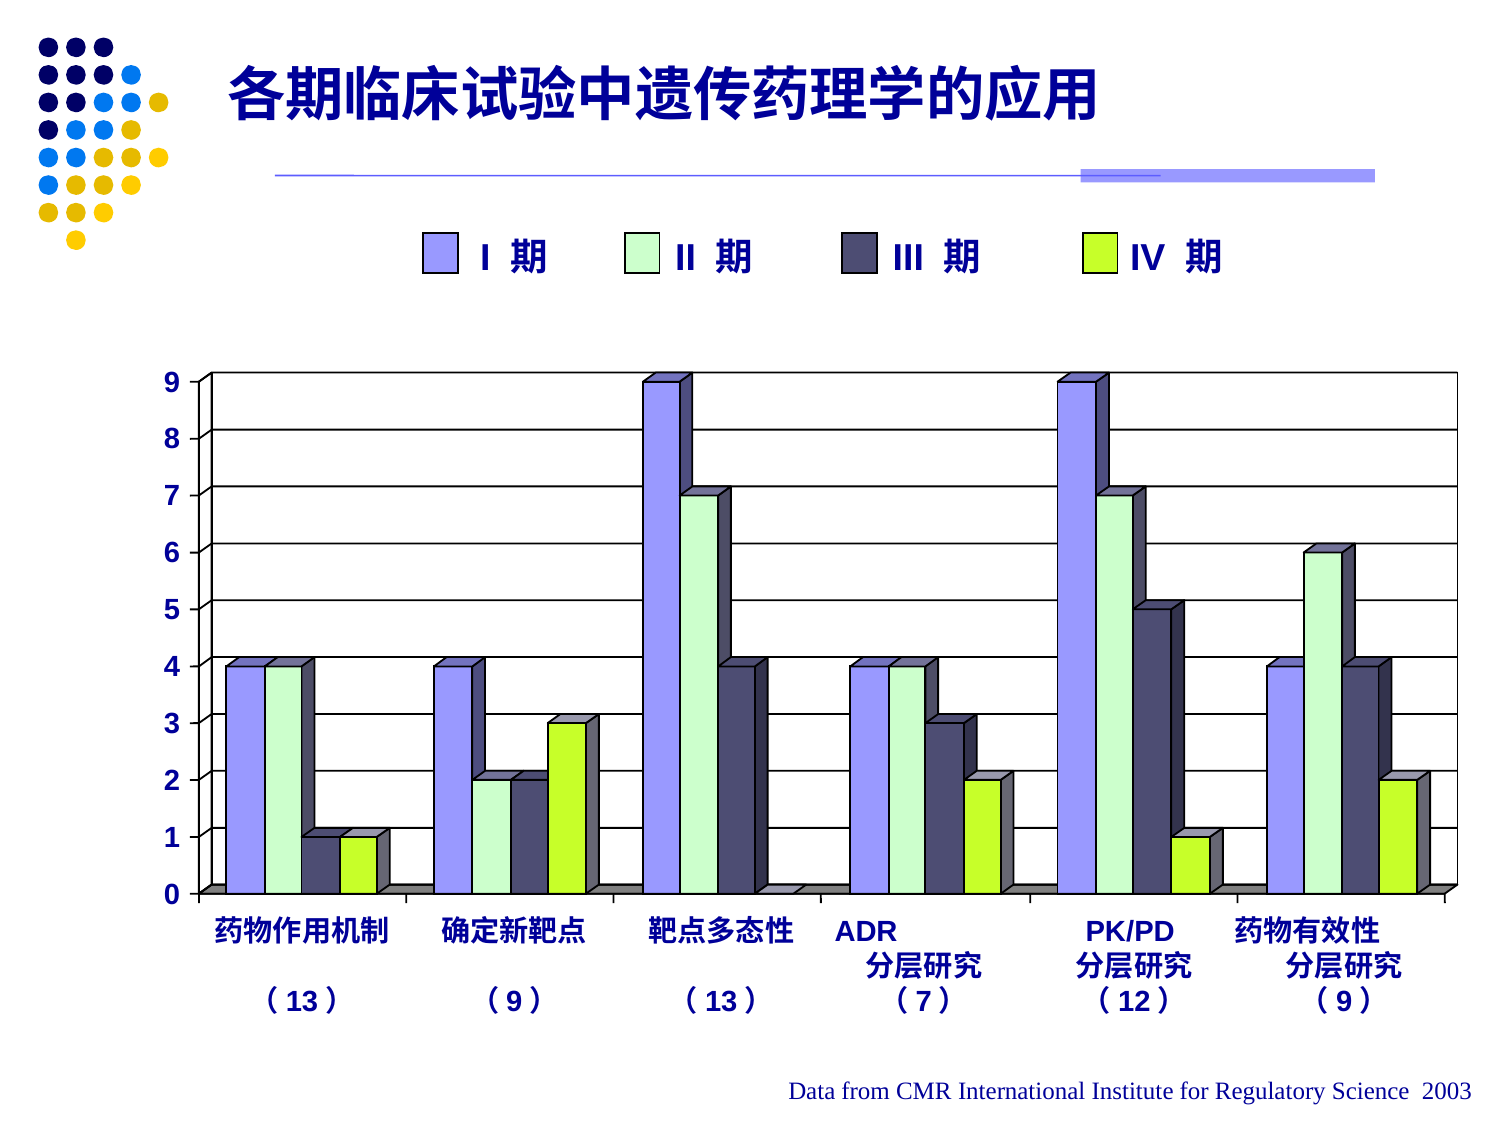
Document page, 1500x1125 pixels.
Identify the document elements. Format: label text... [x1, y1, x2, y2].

text_box Data from CMR International Institute for Regulatory Science 2003 [237, 1067, 1488, 1113]
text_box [163, 49, 1463, 1018]
